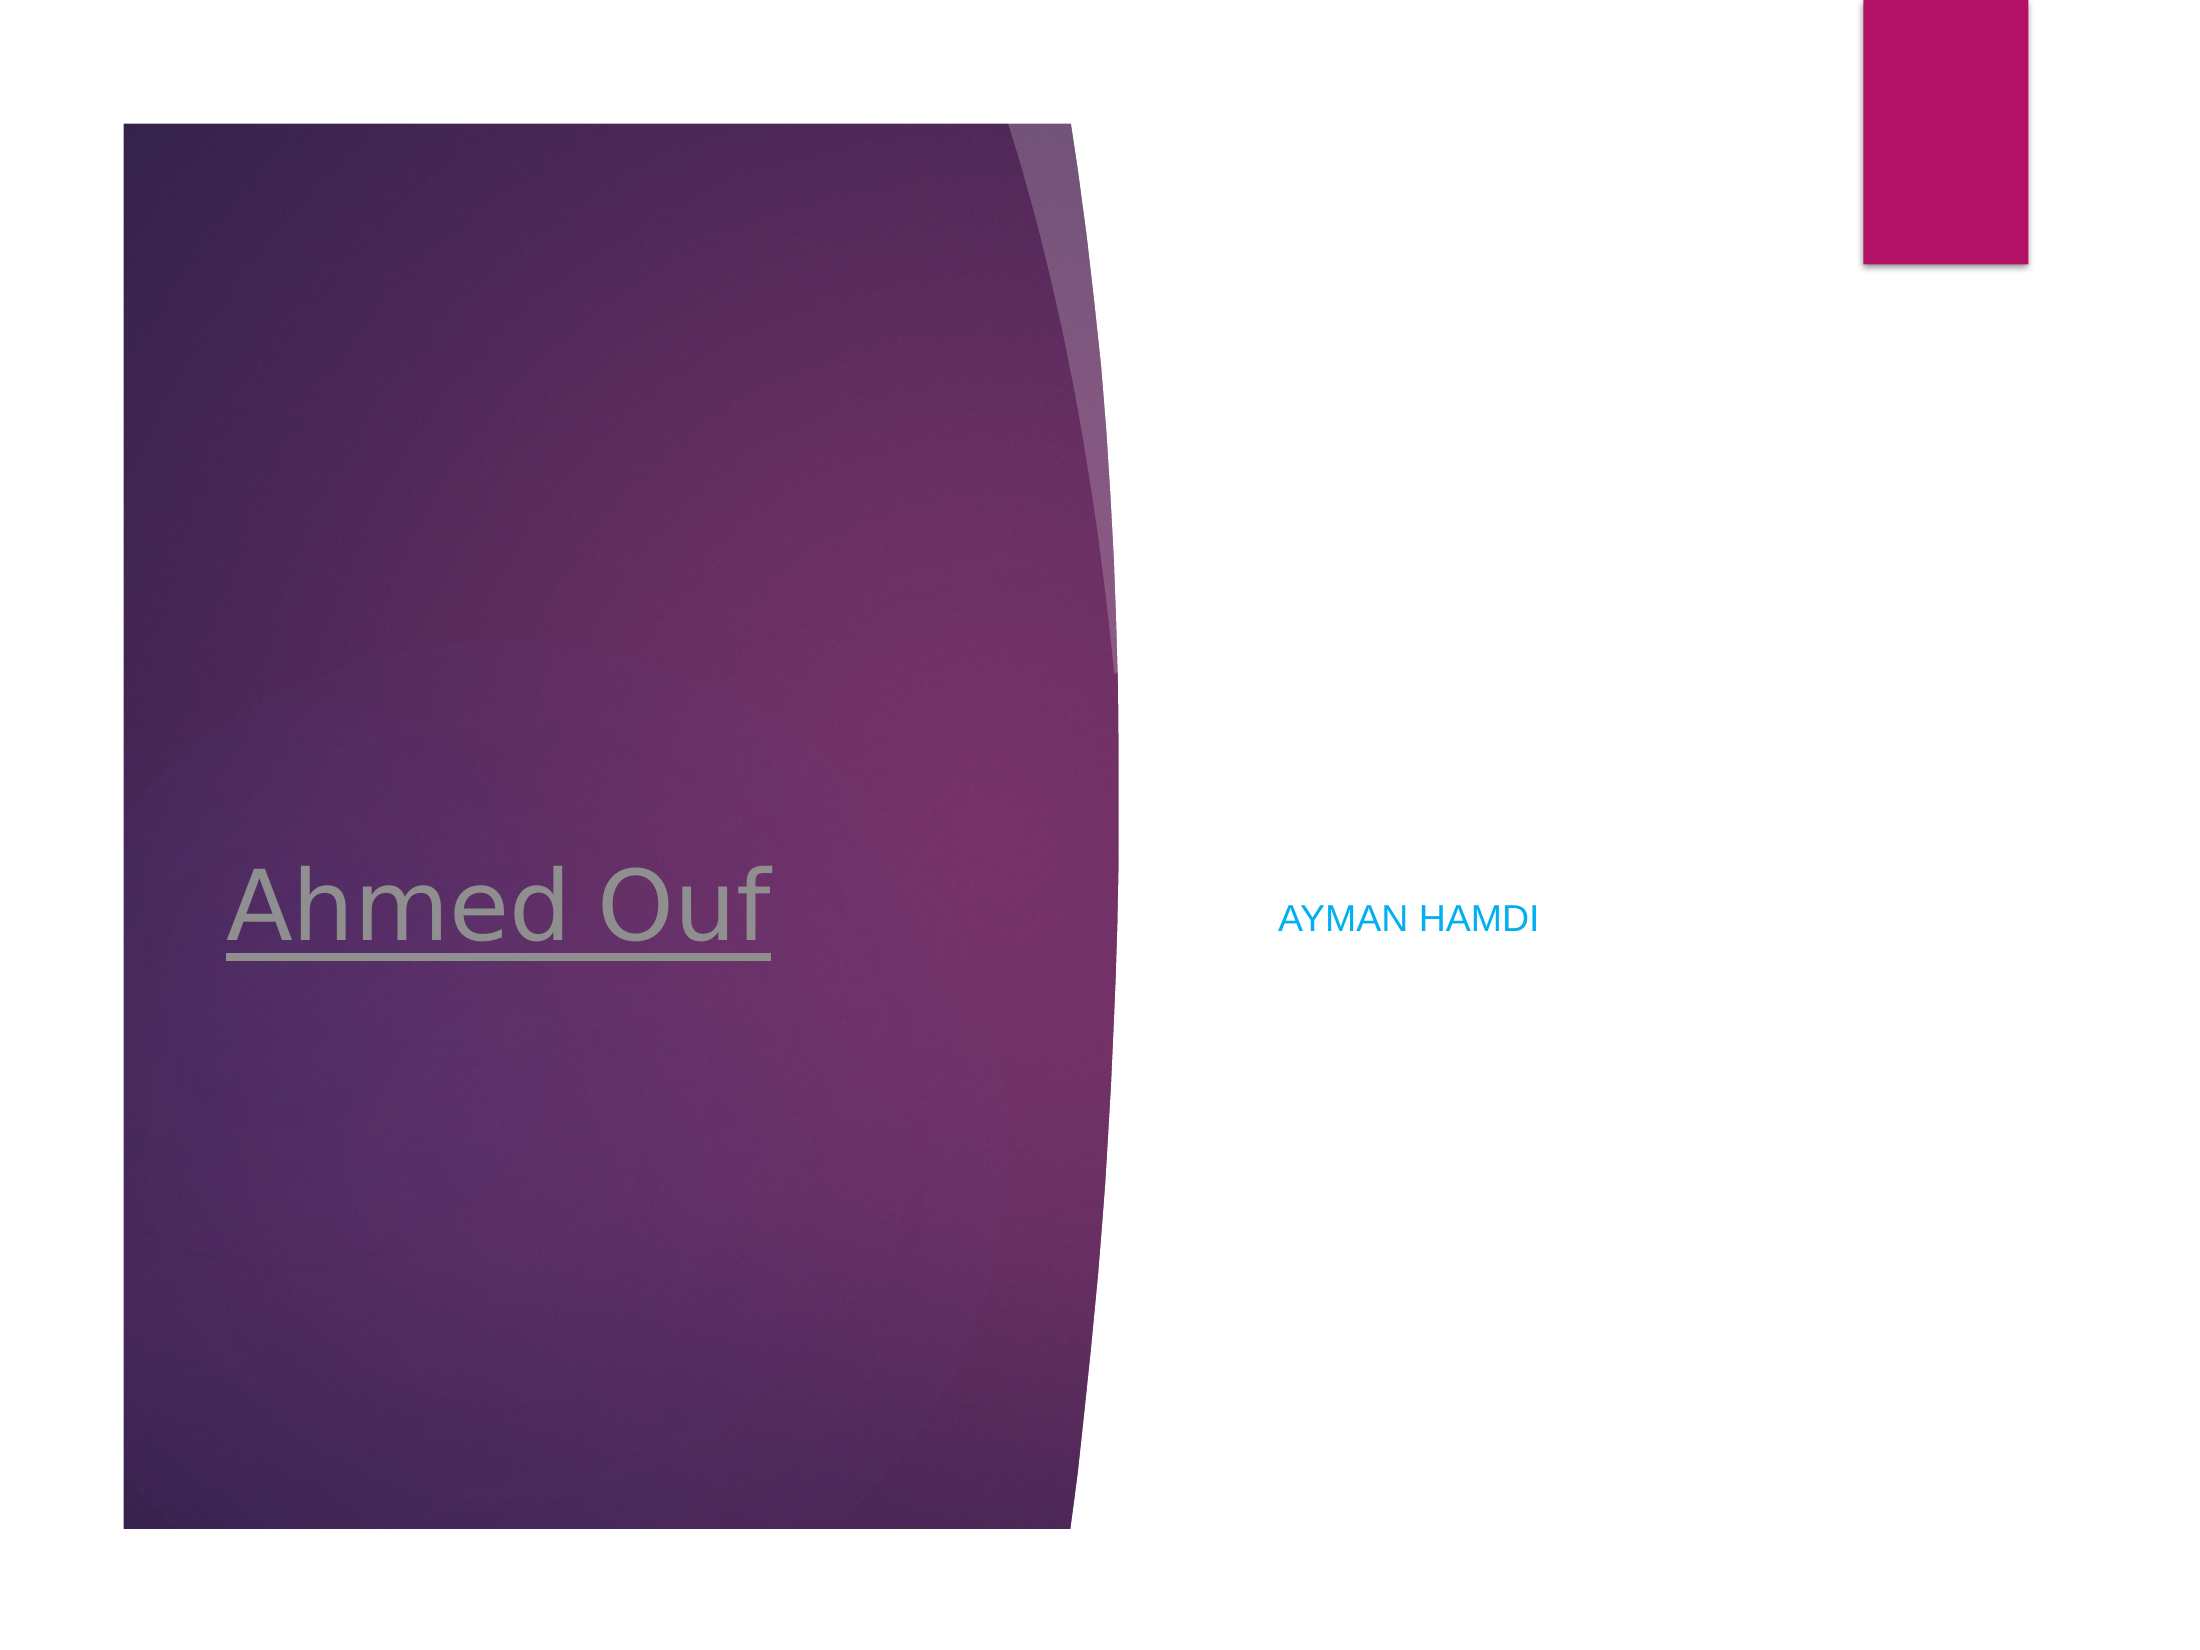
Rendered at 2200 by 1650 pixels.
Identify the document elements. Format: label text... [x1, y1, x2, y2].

title Ahmed Ouf [211, 543, 955, 1270]
list Ayman Hamdi [1231, 543, 1974, 1270]
